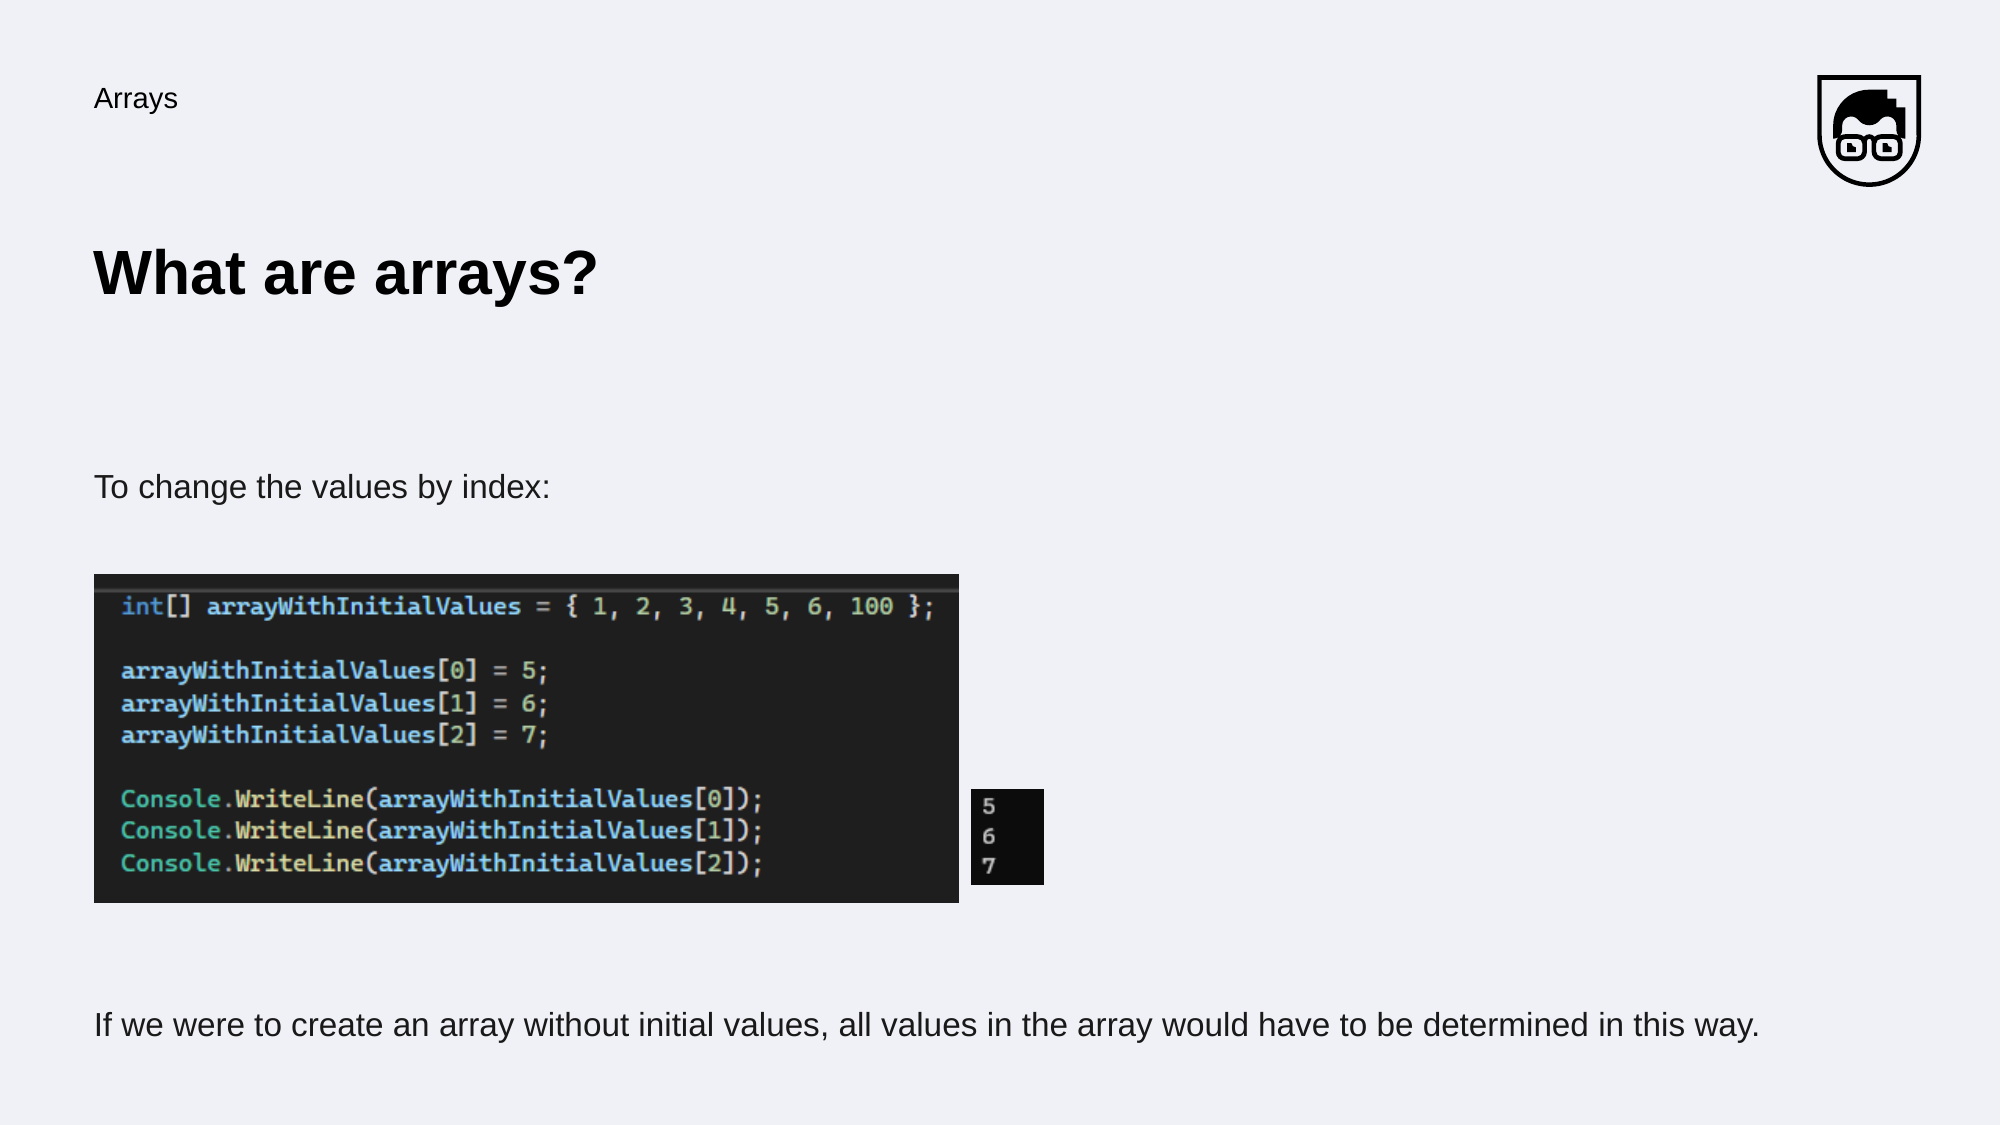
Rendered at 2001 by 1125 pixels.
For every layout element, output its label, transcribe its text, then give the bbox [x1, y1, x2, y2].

picture [94, 574, 959, 904]
picture [971, 788, 1044, 885]
title What are arrays? [78, 224, 1851, 438]
list Arrays [78, 75, 1000, 150]
list To change the values by index: If we were to create an array without initial values, all values in the array would have to be determined in this way. [78, 438, 1861, 1085]
